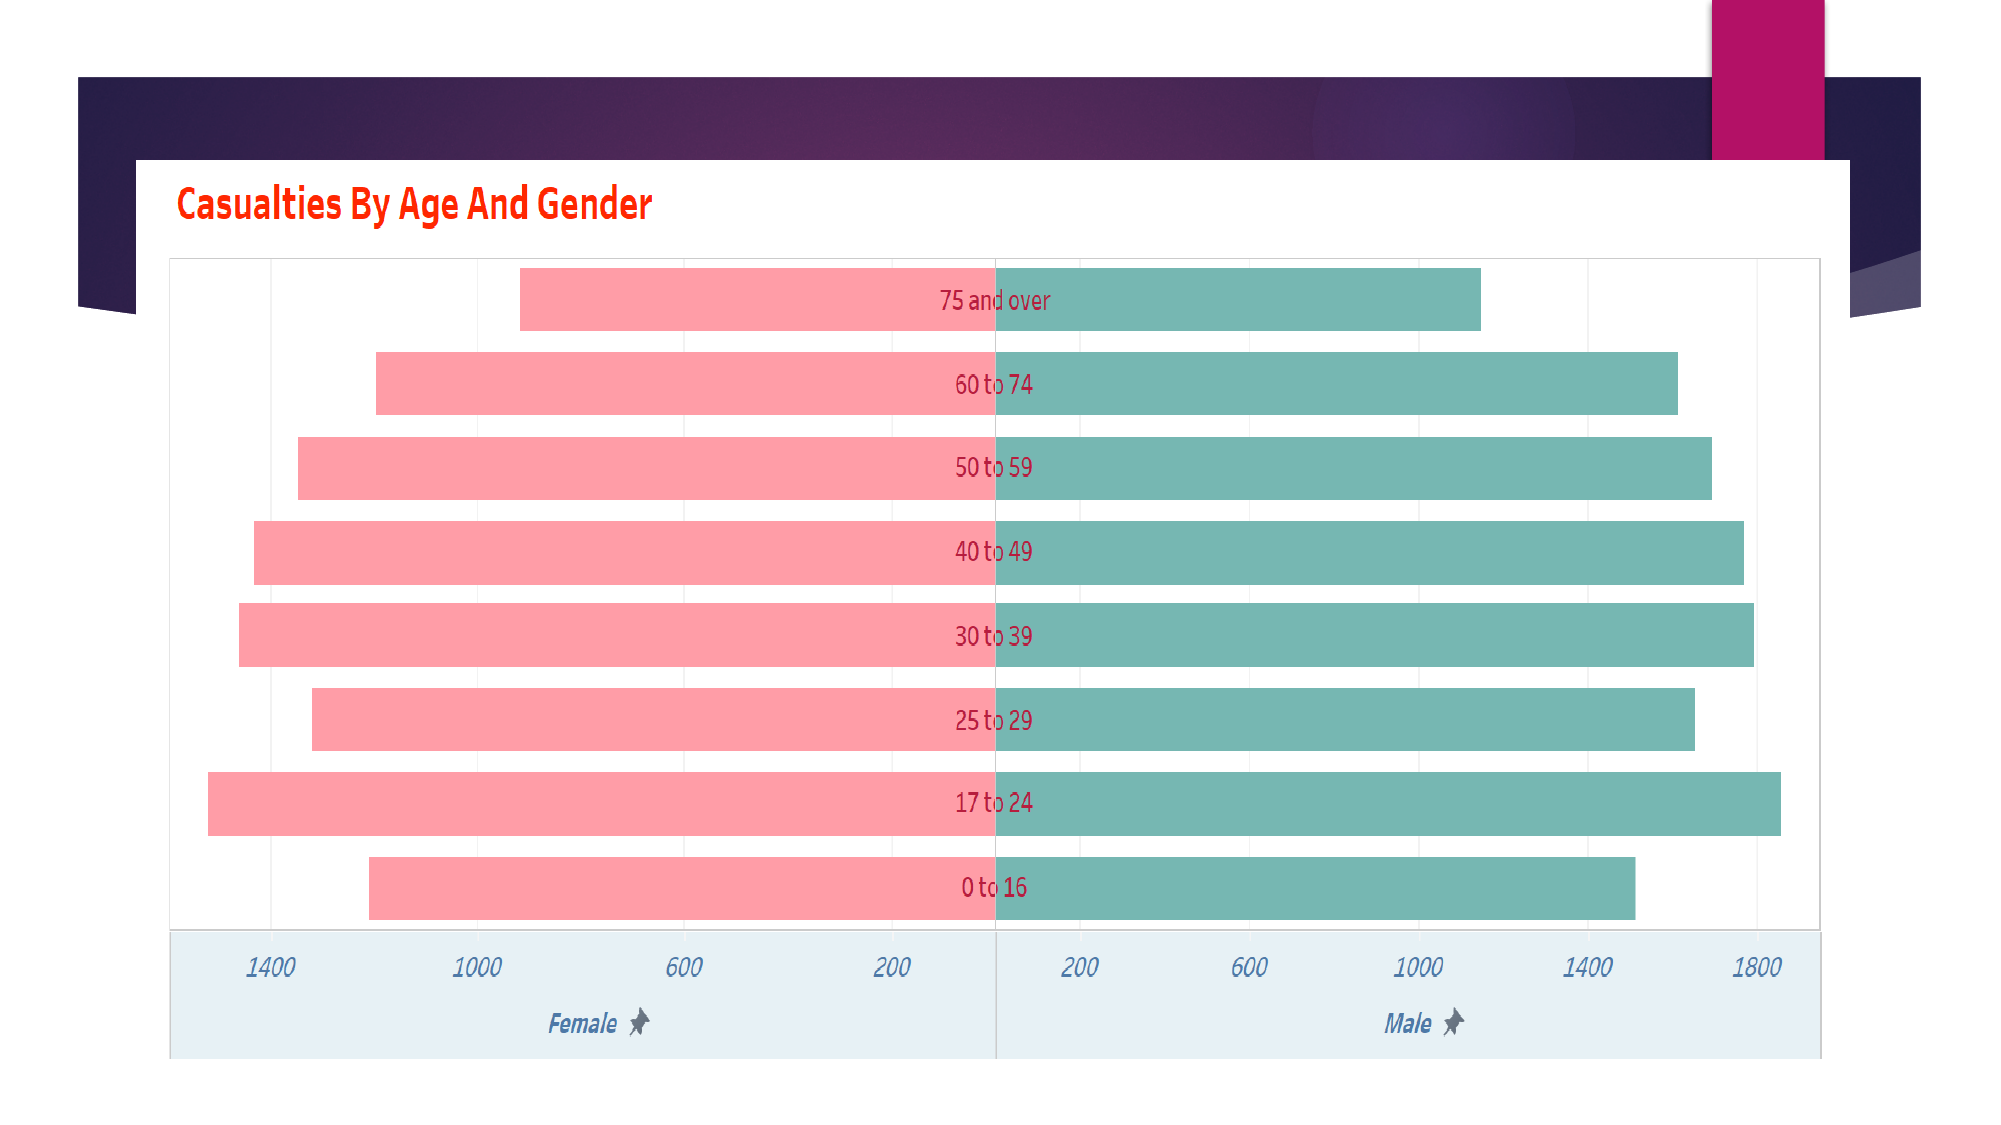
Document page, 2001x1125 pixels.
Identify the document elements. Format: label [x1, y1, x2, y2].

list [136, 160, 1851, 1085]
